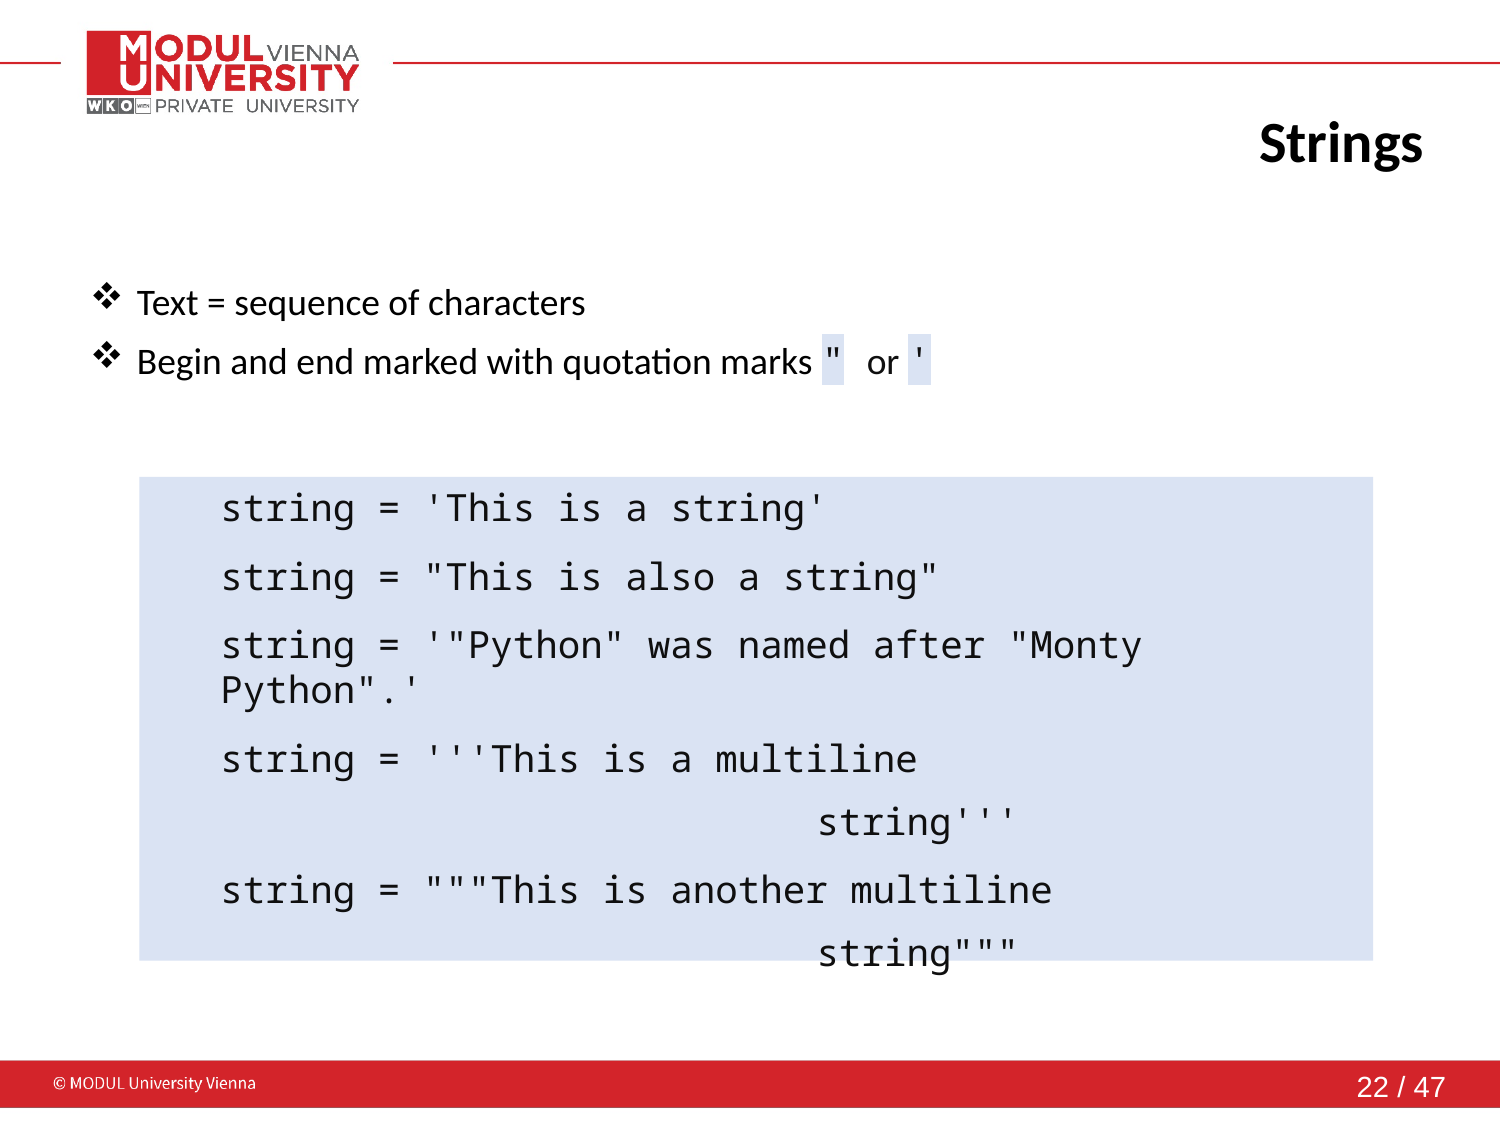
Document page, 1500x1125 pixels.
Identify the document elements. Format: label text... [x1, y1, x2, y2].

text_box string = 'This is a string' string = "This is also a string" string = '"Python" was named after "Monty Python".' string = '''This is a multiline string''' string = """This is another multiline string""" [139, 476, 1374, 961]
title Strings [51, 45, 1439, 233]
picture [0, 0, 1500, 1125]
list Text = sequence of characters Begin and end marked with quotation marks " or ' [75, 263, 1425, 420]
